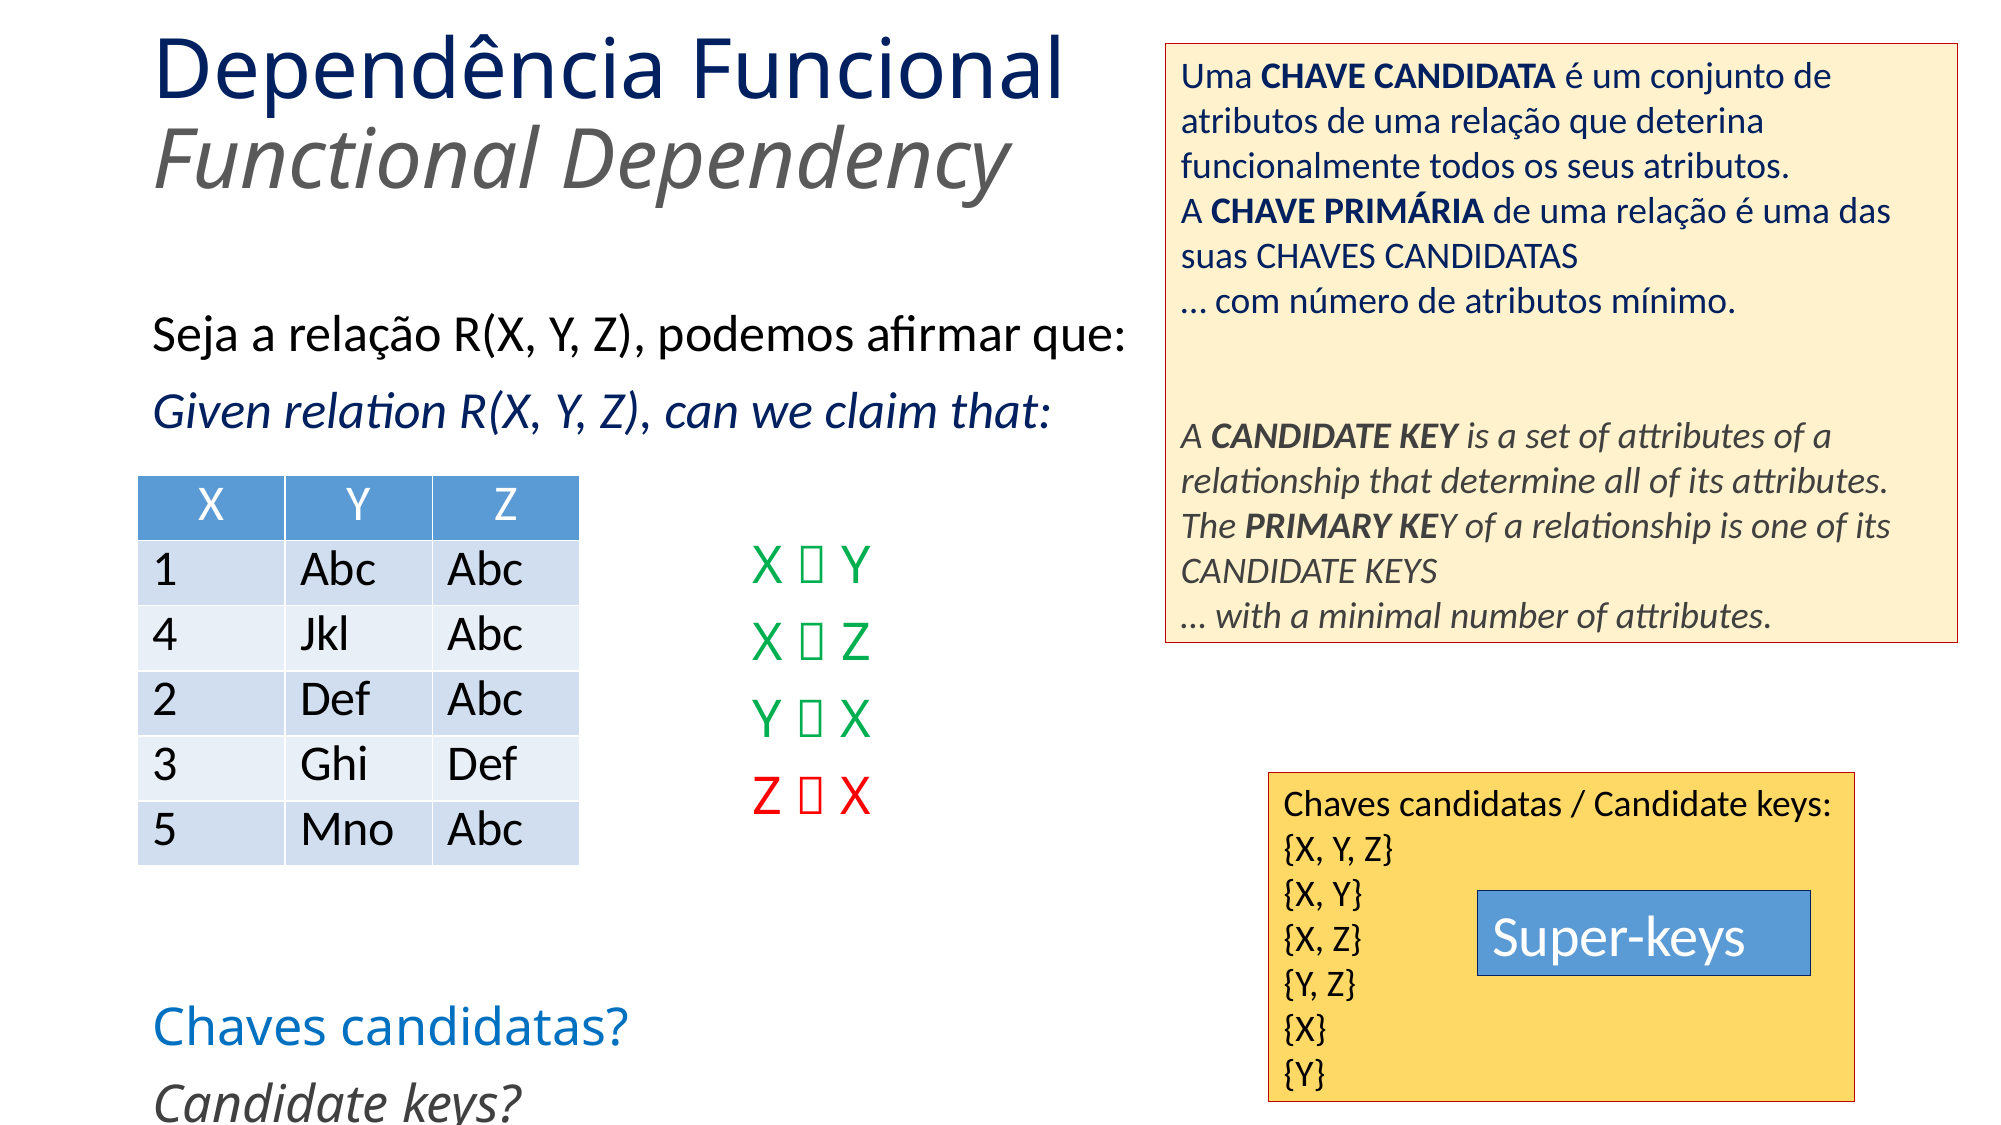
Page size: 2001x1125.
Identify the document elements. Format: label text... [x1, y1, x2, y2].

table_cell Abc [433, 606, 579, 670]
table_cell 3 [138, 737, 284, 800]
table_cell Def [286, 672, 432, 735]
table_cell Abc [286, 541, 432, 605]
table_cell Ghi [286, 737, 432, 800]
table_cell Def [433, 737, 579, 800]
table_header X [138, 476, 284, 540]
table_cell 1 [138, 541, 284, 605]
table_header Z [433, 476, 579, 540]
table_cell Abc [433, 802, 579, 865]
table_cell Jkl [286, 606, 432, 670]
table_cell Mno [286, 802, 432, 865]
text_box Chaves candidatas / Candidate keys: {X, Y, Z} {X, Y} {X, Z} {Y, Z} {X} {Y} [1268, 772, 1855, 1102]
table_cell 2 [138, 672, 284, 735]
table_cell 5 [138, 802, 284, 865]
table_cell 4 [138, 606, 284, 670]
title Dependência Funcional Functional Dependency [137, 7, 1863, 226]
table_cell Abc [433, 672, 579, 735]
text_box Super-keys [1477, 890, 1811, 976]
table_cell Abc [433, 541, 579, 605]
text_box Uma CHAVE CANDIDATA é um conjunto de atributos de uma relação que deterina funcionalmente todos os seus atributos. A CHAVE PRIMÁRIA de uma relação é uma das suas CHAVES CANDIDATAS … com número de atributos mínimo. A CANDIDATE KEY is a set of attributes of a relationship that determine all of its attributes. The PRIMARY KEY of a relationship is one of its CANDIDATE KEYS … with a minimal number of attributes. [1165, 43, 1958, 643]
text_box Seja a relação R(X, Y, Z), podemos afirmar que: Given relation R(X, Y, Z), can we claim that: X  Y X  Z Y  X Z  X Chaves candidatas? Candidate keys? [137, 299, 1863, 698]
table_header Y [286, 476, 432, 540]
